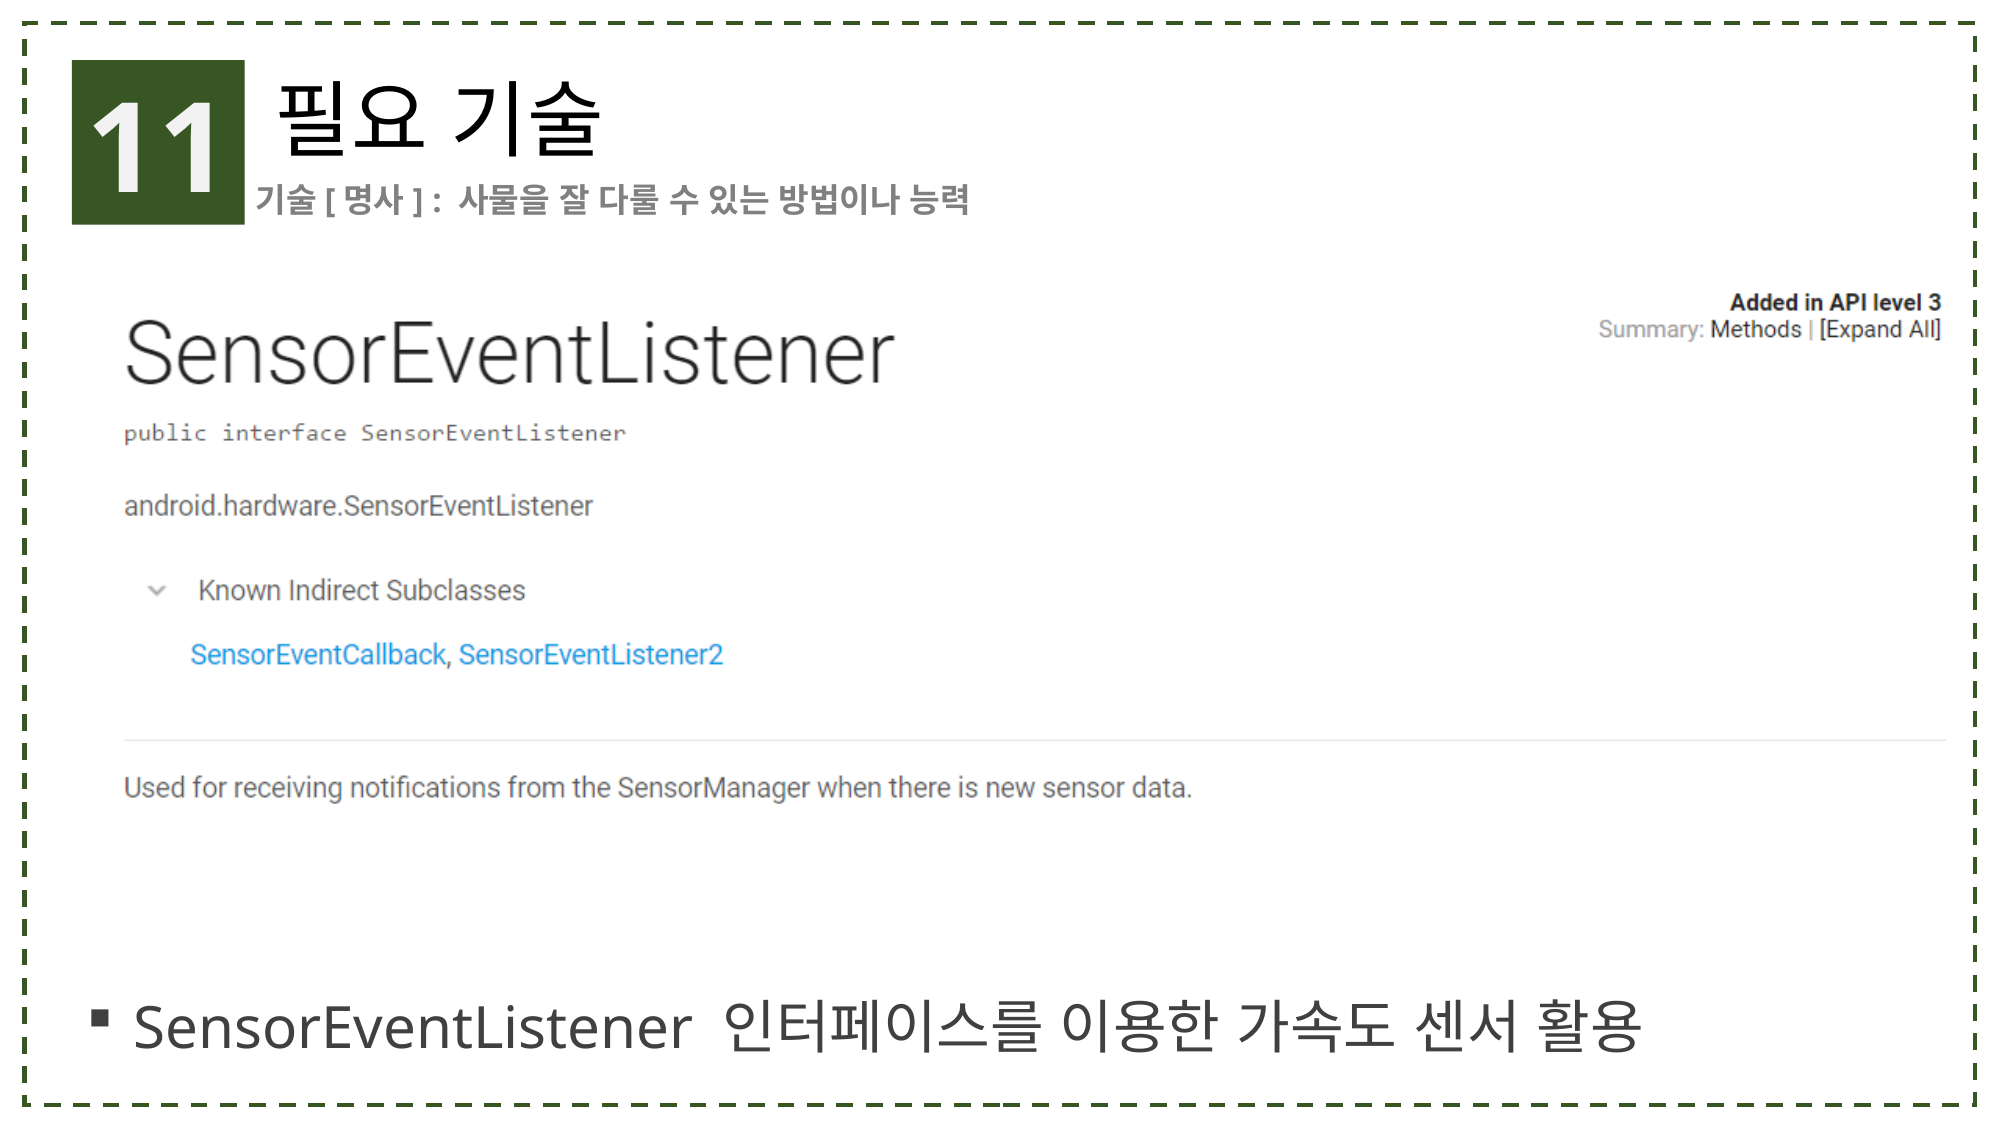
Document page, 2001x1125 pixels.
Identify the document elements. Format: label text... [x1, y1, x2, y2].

text_box 기술[명사] : 사물을 잘 다룰 수 있는 방법이나 능력 [240, 171, 1374, 227]
text_box 필요 기술 [259, 60, 619, 171]
picture [32, 278, 1946, 948]
text_box SensorEventListener 인터페이스를 이용한 가속도 센서 활용 [71, 948, 2000, 1068]
text_box 11 [71, 60, 245, 225]
